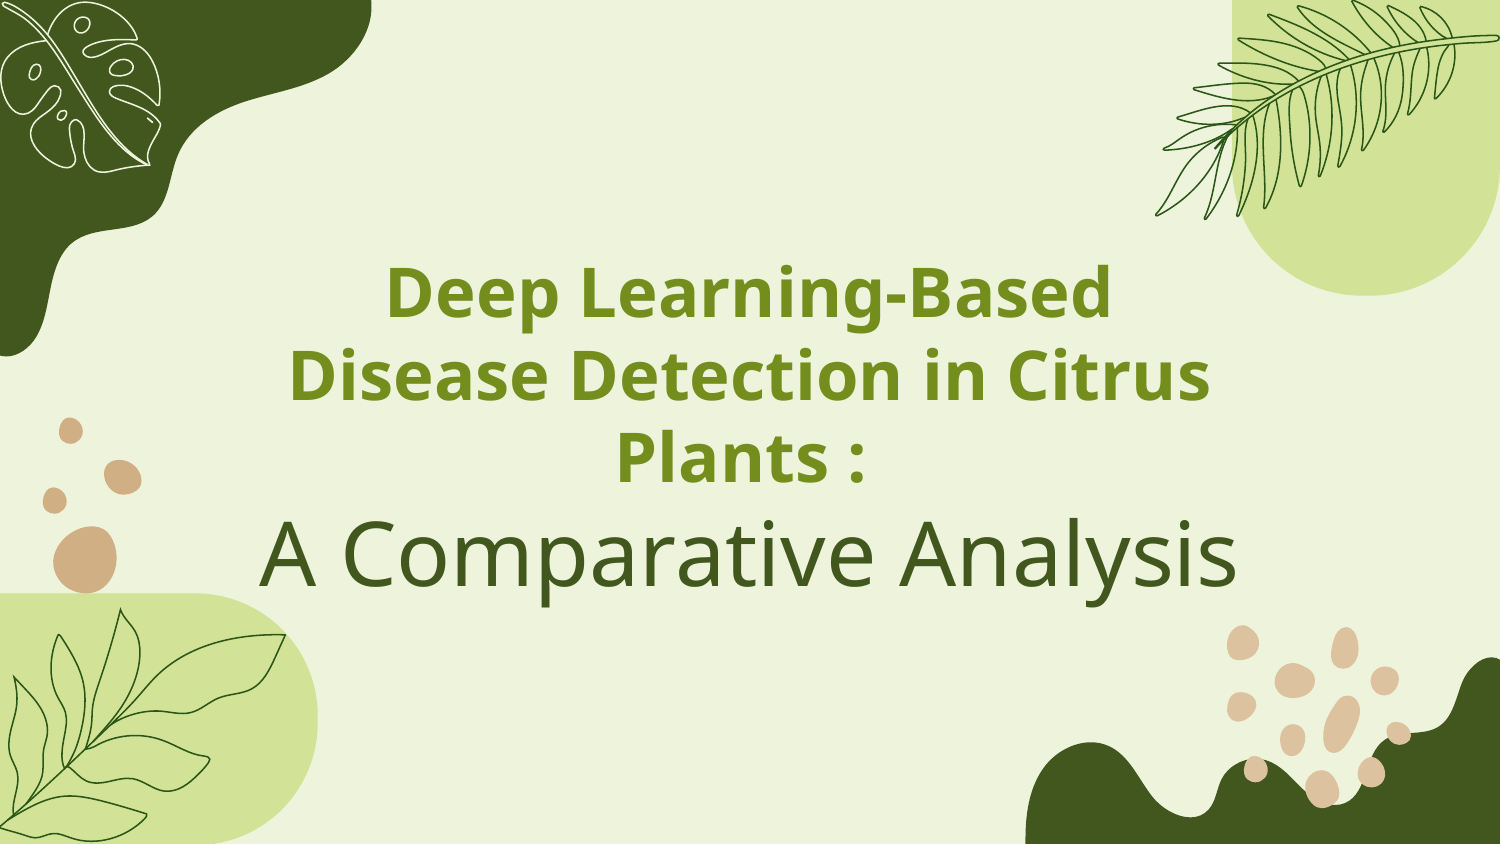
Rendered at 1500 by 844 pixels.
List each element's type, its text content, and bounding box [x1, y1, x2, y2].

title Deep Learning-Based Disease Detection in Citrus Plants : A Comparative Analysis [239, 234, 1261, 526]
